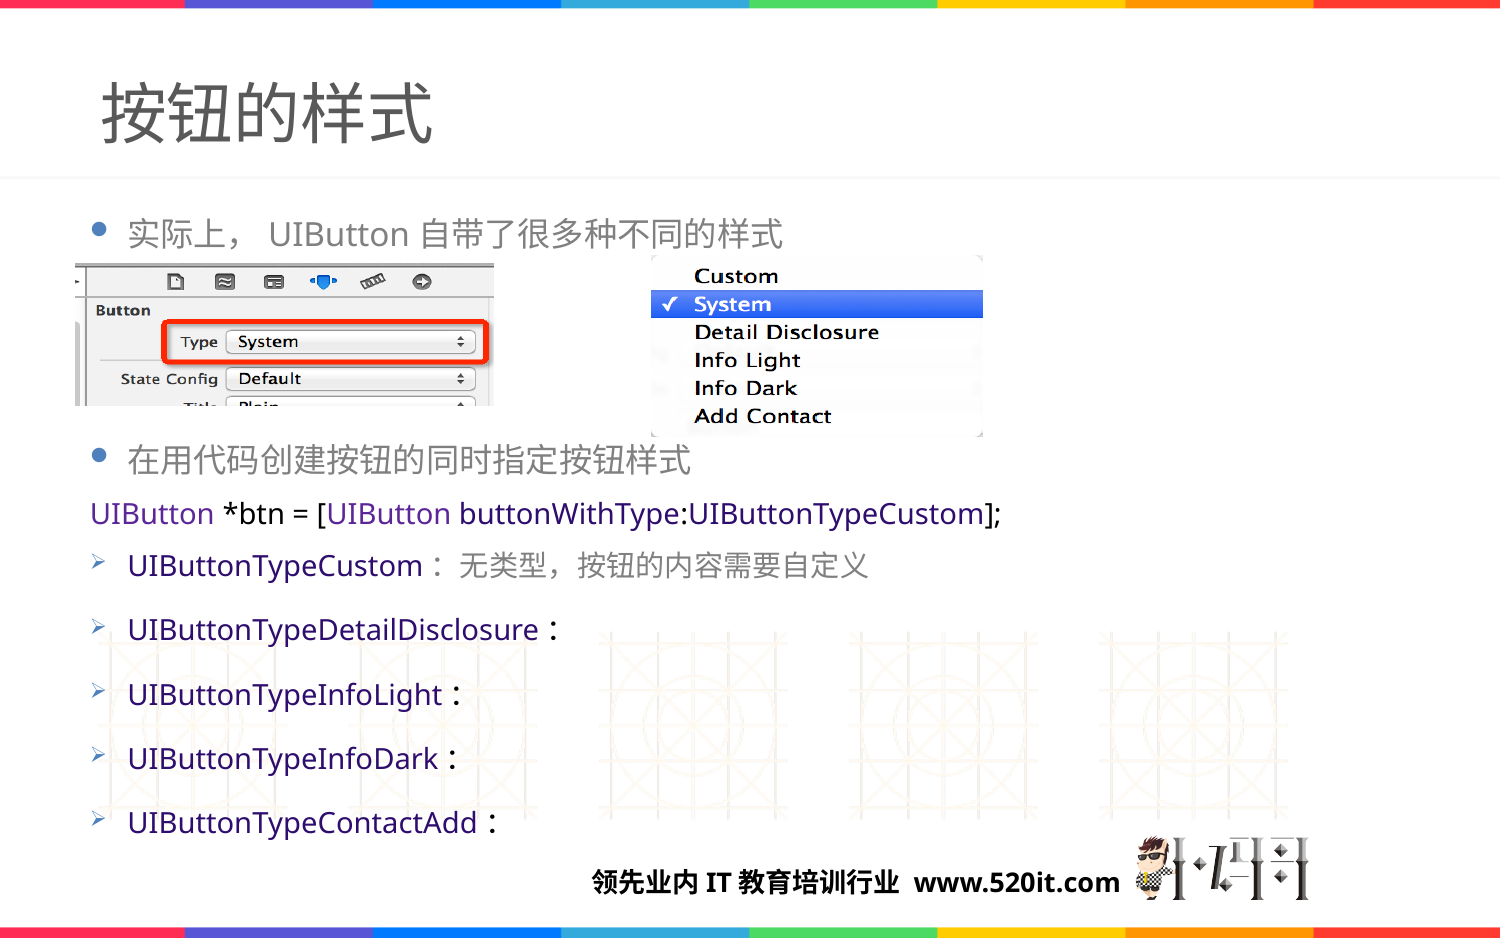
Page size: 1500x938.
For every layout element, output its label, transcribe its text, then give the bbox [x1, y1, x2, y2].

list 实际上，UIButton自带了很多种不同的样式 在用代码创建按钮的同时指定按钮样式 UIButton *btn = [UIButton buttonWithType:UIButtonTypeCustom]; UIButtonTypeCustom：无类型，按钮的内容需要自定义 UIButtonTypeDetailDisclosure： UIButtonTypeInfoLight： UIButtonTypeInfoDark： UIButtonTypeContactAdd： [75, 205, 1425, 859]
picture [0, 180, 1500, 938]
title 按钮的样式 [85, 64, 1419, 178]
picture [0, 0, 1500, 176]
